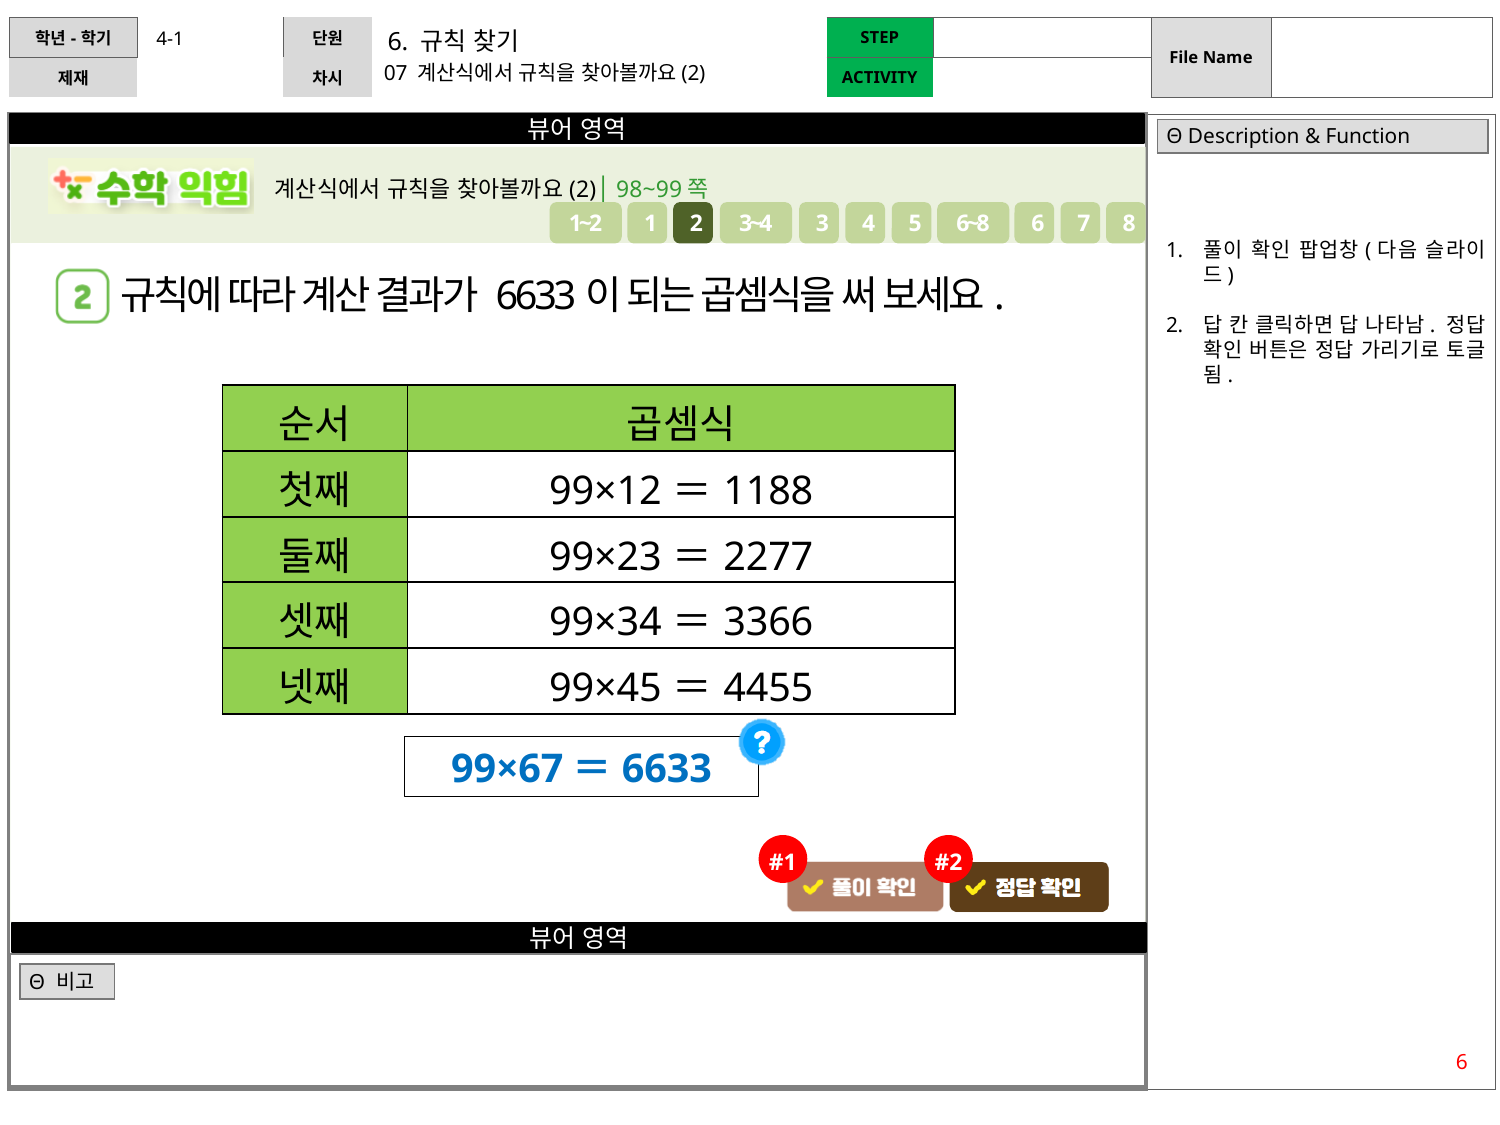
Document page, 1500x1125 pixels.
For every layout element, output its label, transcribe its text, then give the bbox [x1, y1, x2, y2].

picture [948, 858, 1111, 913]
text_box 계산식에서 규칙을 찾아볼까요(2)│ 98~99쪽 [259, 166, 896, 209]
table_cell 넷째 [223, 649, 407, 713]
picture [52, 264, 112, 327]
table_header 곱셈식 [408, 386, 954, 450]
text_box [404, 713, 792, 797]
table_cell 셋째 [223, 583, 407, 647]
picture [48, 158, 254, 214]
text_box 풀이 확인 팝업창(다음 슬라이드) 답 칸 클릭하면 답 나타남. 정답 확인 버튼은 정답 가리기로 토글 됨. [1151, 179, 1500, 394]
text_box #1 [756, 832, 810, 885]
table_cell 99×12＝1188 [408, 452, 954, 516]
text_box #2 [922, 832, 975, 858]
picture [784, 858, 944, 913]
text_box 4-1 [141, 18, 284, 55]
table_cell 99×45＝4455 [408, 649, 954, 713]
table_cell 둘째 [223, 518, 407, 581]
table_header Θ Description & Function [1158, 120, 1487, 152]
text_box 6. 규칙 찾기 [372, 18, 828, 43]
text_box 07 계산식에서 규칙을 찾아볼까요(2) [369, 52, 828, 93]
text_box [549, 201, 1146, 244]
table_cell 99×34＝3366 [408, 583, 954, 647]
table_cell 첫째 [223, 452, 407, 516]
text_box 규칙에 따라 계산 결과가 6633이 되는 곱셈식을 써 보세요. [109, 263, 1149, 326]
table_header 순서 [223, 386, 407, 450]
table_cell 99×23＝2277 [408, 518, 954, 581]
